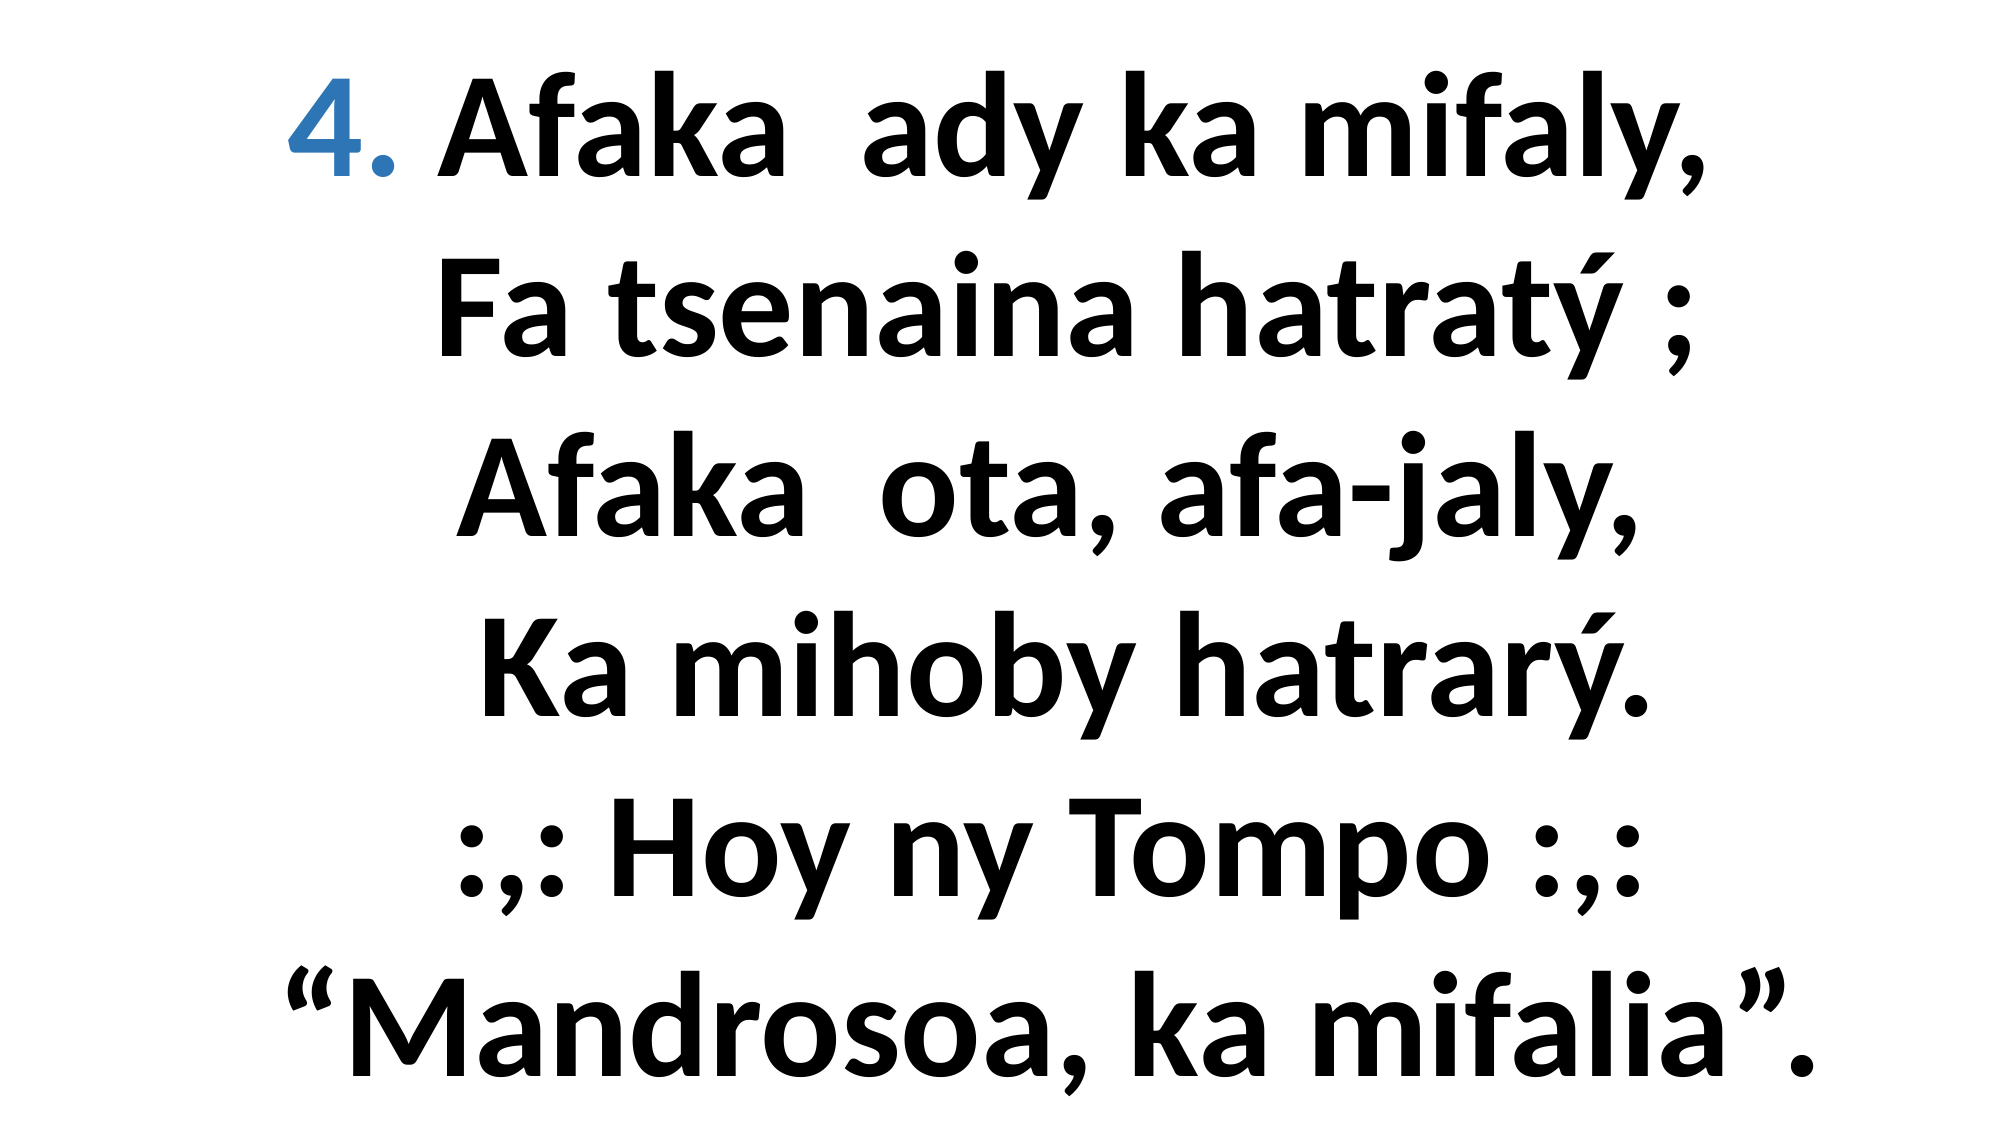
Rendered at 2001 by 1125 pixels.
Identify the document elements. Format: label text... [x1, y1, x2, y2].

text_box 4. Afaka ady ka mifaly, Fa tsenaina hatratý ; Afaka ota, afa-jaly, Ka mihoby hatrarý. :,: Hoy ny Tompo :,: “Mandrosoa, ka mifalia”. [0, 19, 2000, 1114]
